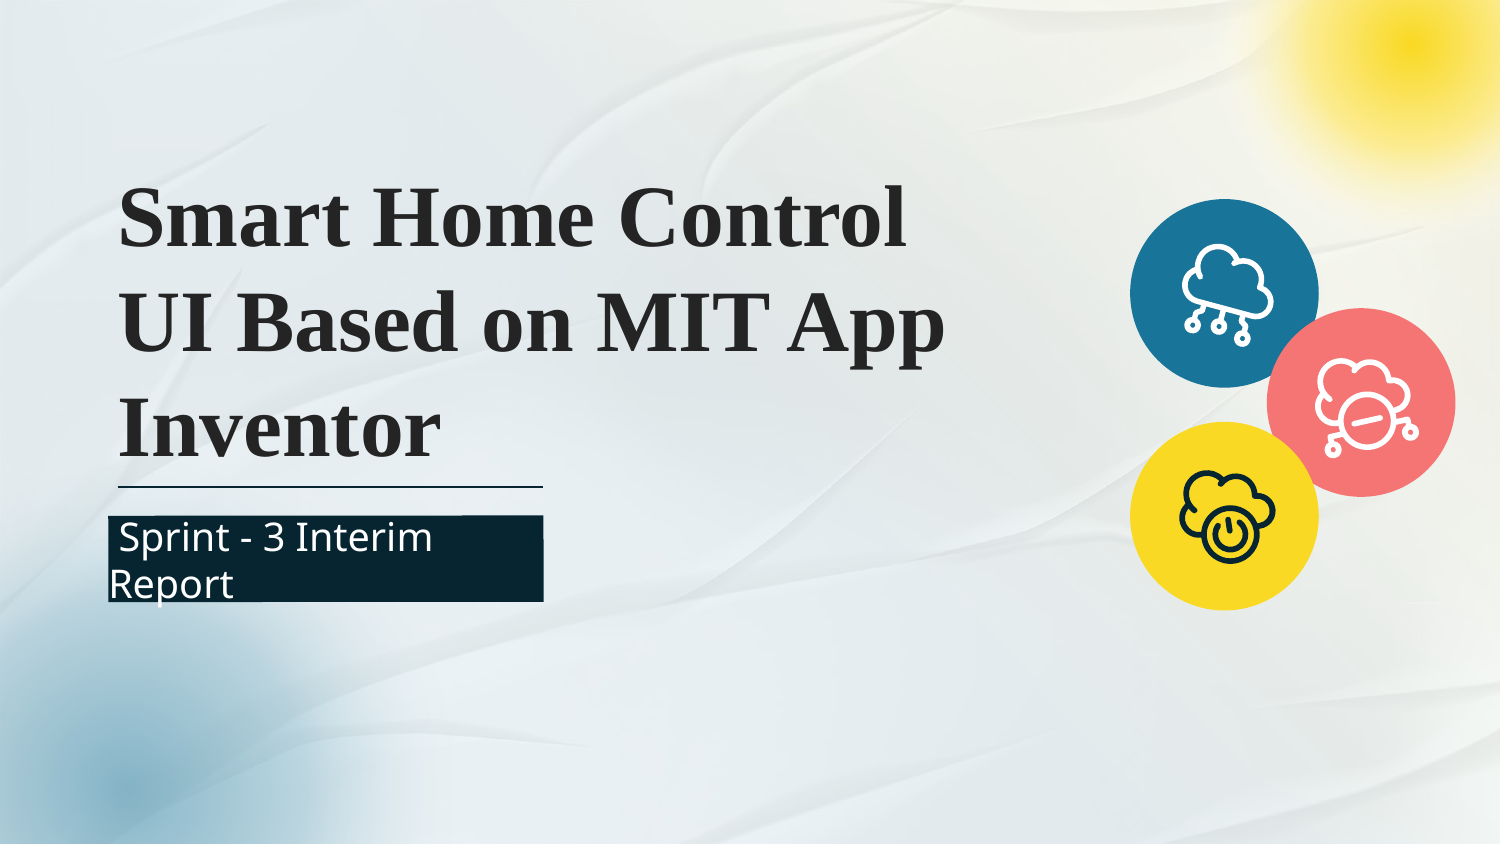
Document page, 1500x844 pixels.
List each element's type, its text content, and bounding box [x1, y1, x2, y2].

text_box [1266, 307, 1456, 498]
subtitle Sprint - 3 Interim Report [108, 515, 544, 603]
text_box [1129, 198, 1319, 388]
title Smart Home Control UI Based on MIT App Inventor [117, 159, 995, 535]
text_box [1129, 421, 1319, 611]
